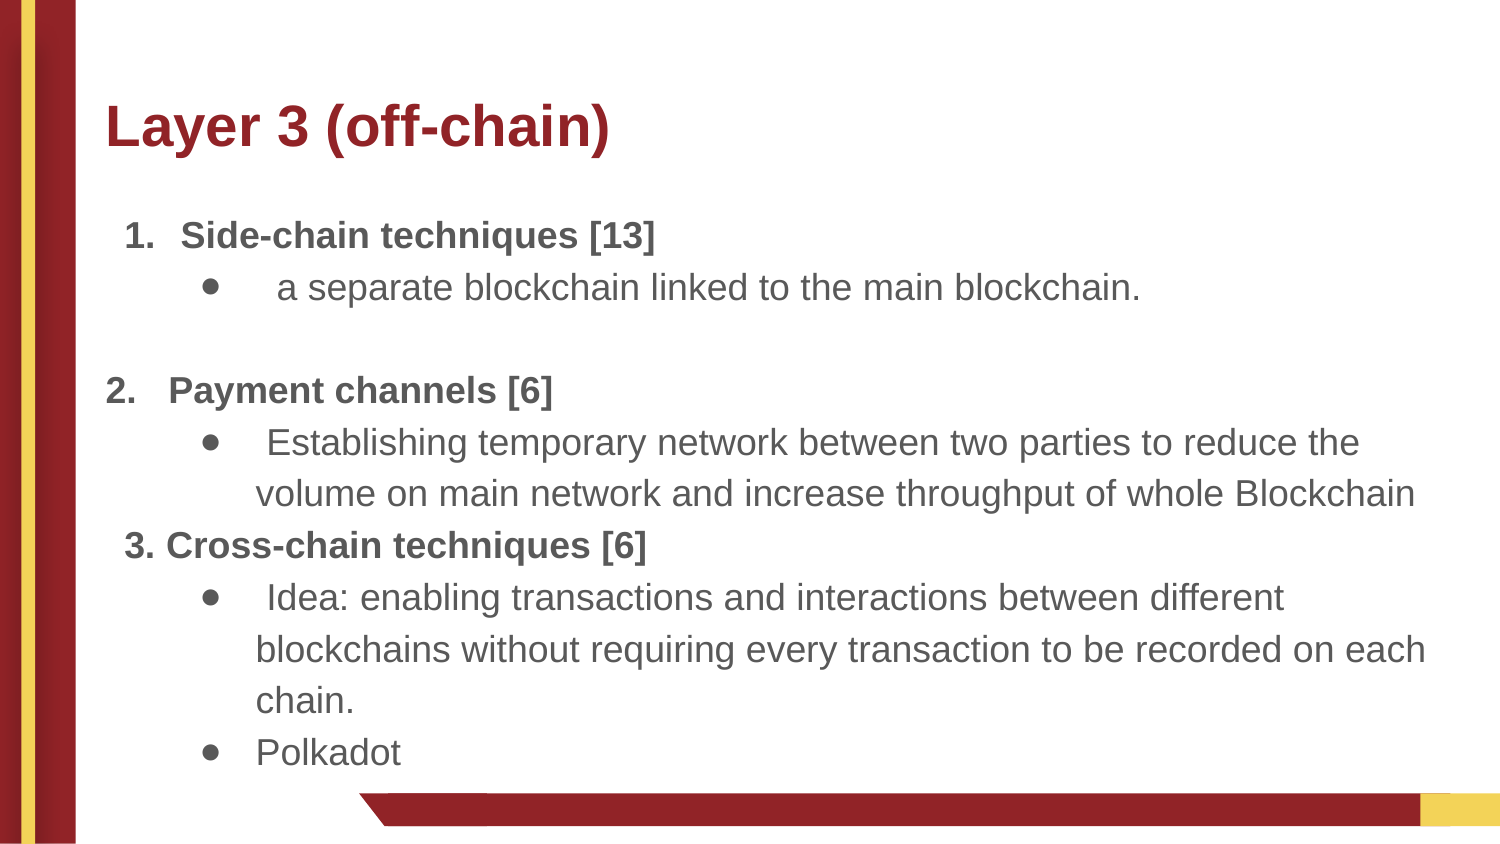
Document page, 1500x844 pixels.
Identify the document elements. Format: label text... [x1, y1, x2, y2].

title Layer 3 (off-chain) [90, 72, 1449, 167]
text_box [487, 793, 1420, 827]
text_box [359, 793, 487, 827]
list Side-chain techniques [13] a separate blockchain linked to the main blockchain. 2. Payment channels [6] Establishing temporary network between two parties to reduce the volume on main network and increase throughput of whole Blockchain 3. Cross-chain techniques [6] Idea: enabling transactions and interactions between different blockchains without requiring every transaction to be recorded on each chain. Polkadot [90, 189, 1449, 750]
text_box [1420, 793, 1500, 827]
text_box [0, 0, 76, 844]
